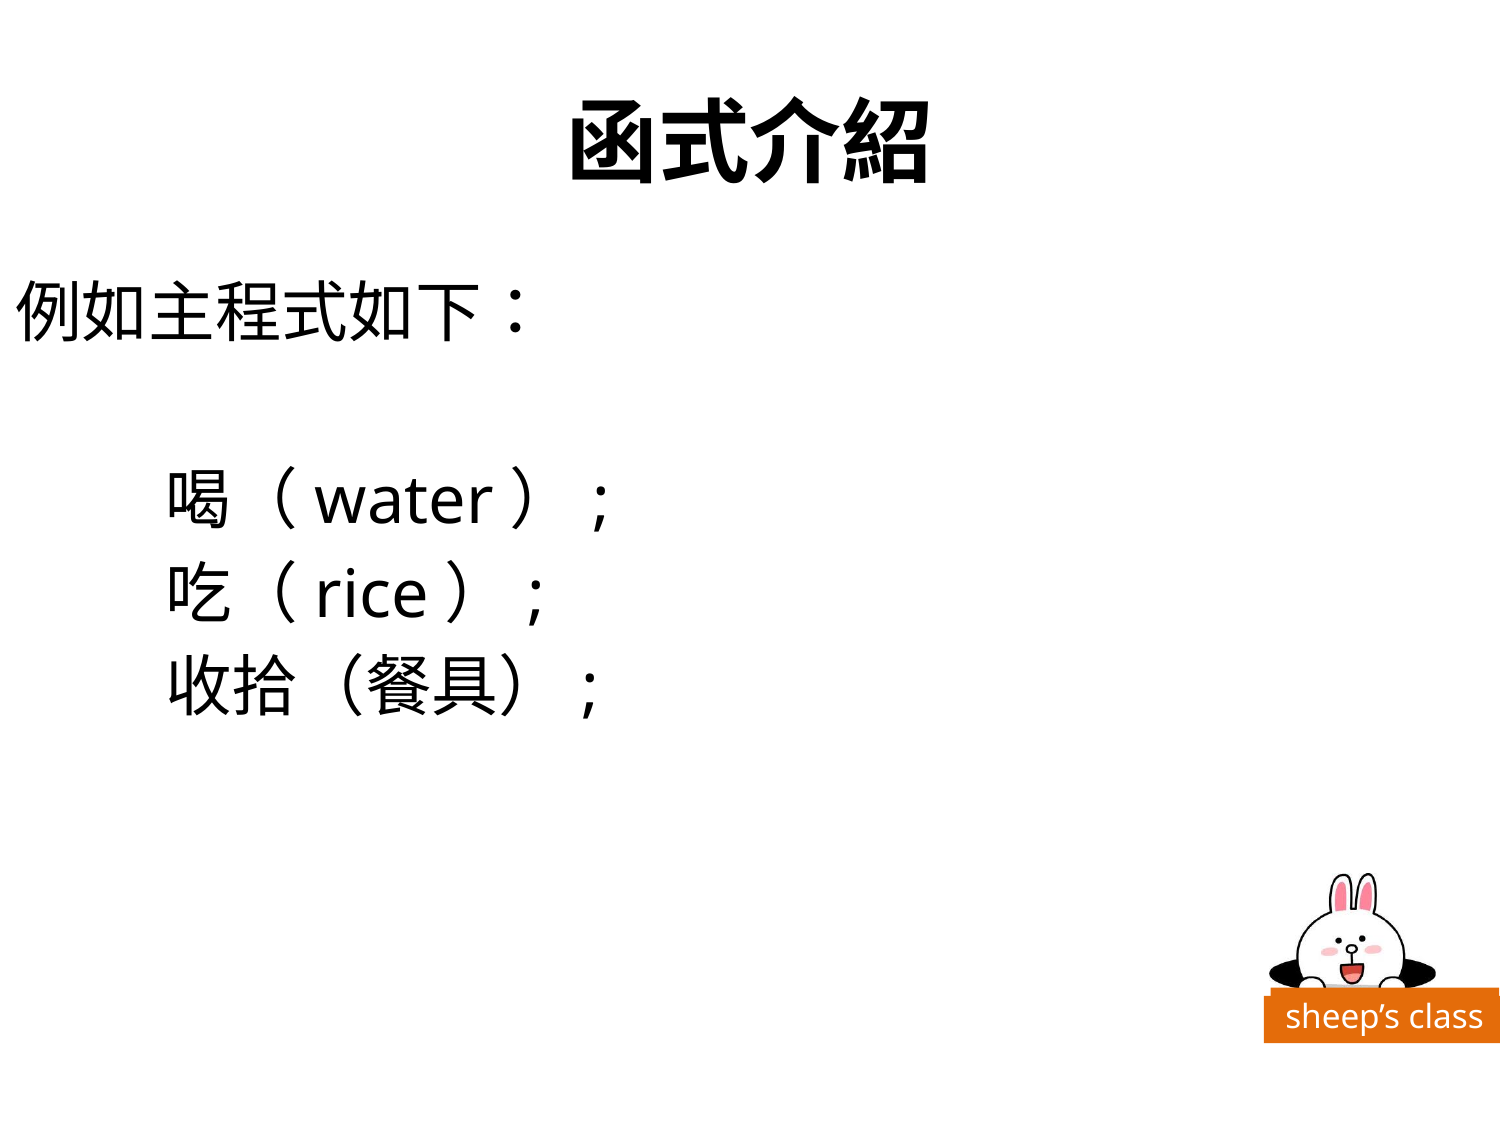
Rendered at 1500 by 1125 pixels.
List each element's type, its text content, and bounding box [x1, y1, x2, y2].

list 例如主程式如下： 喝（water）; 吃（rice）; 收拾（餐具）; [0, 262, 1500, 1125]
title 函式介紹 [75, 45, 1425, 233]
